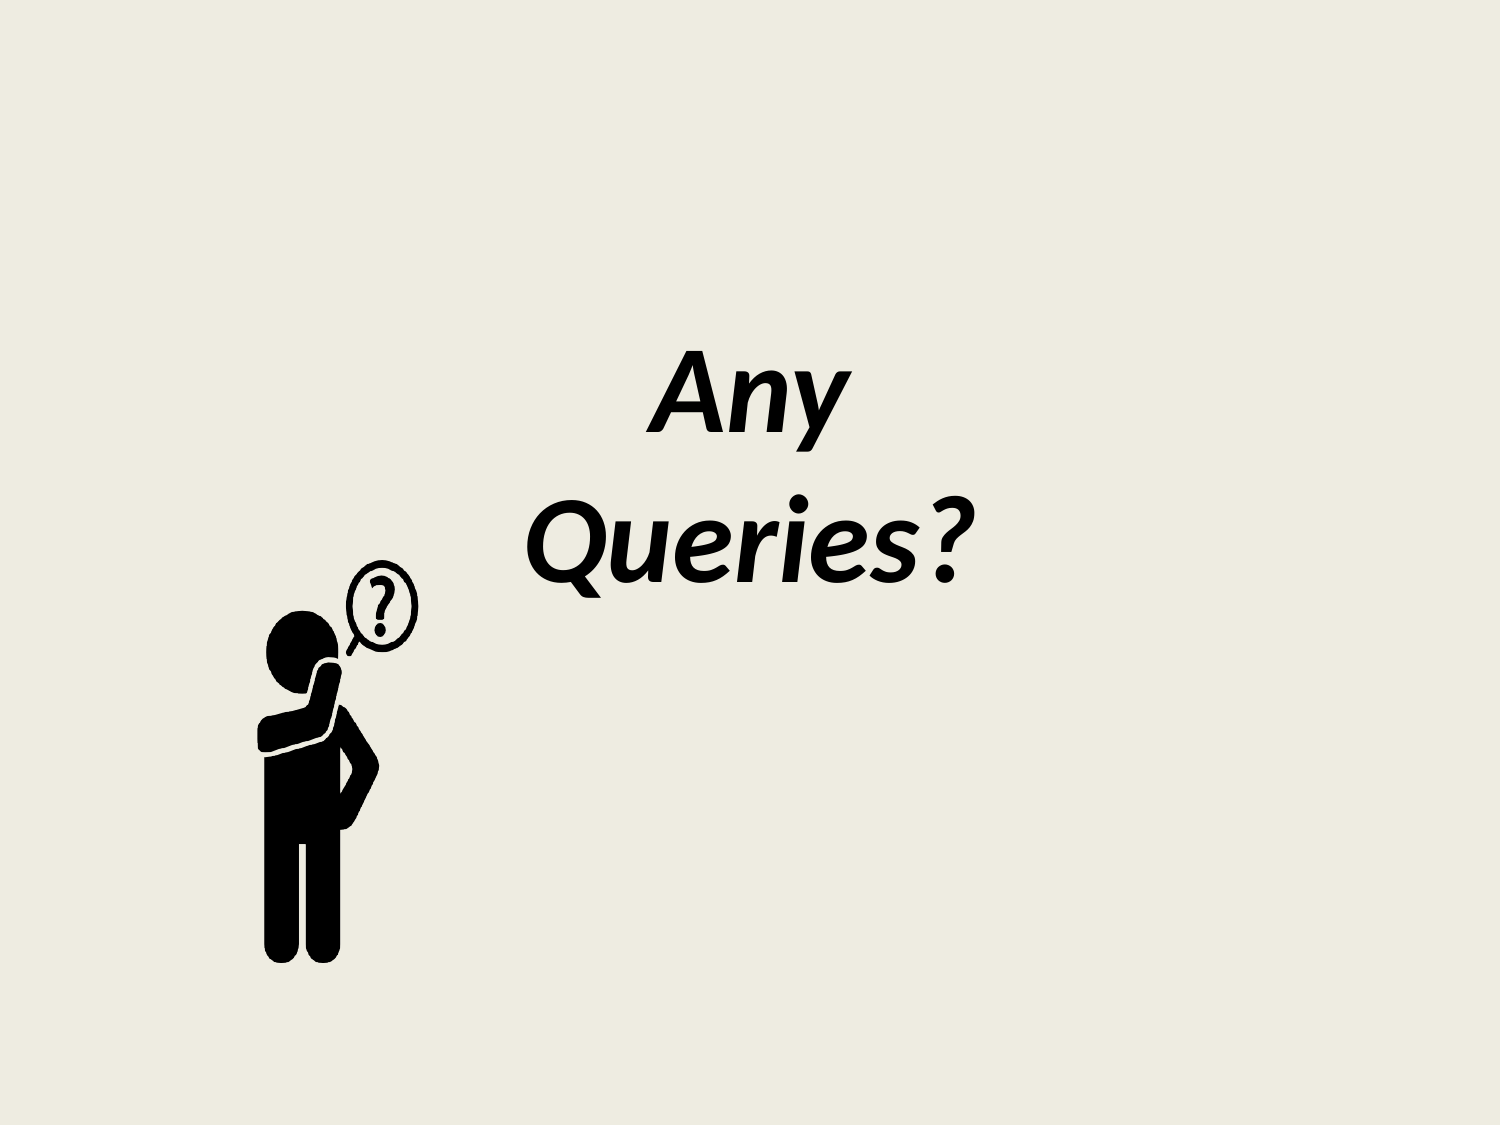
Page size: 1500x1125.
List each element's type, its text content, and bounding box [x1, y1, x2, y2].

picture [162, 560, 513, 963]
text_box Any Queries? [425, 299, 1075, 488]
